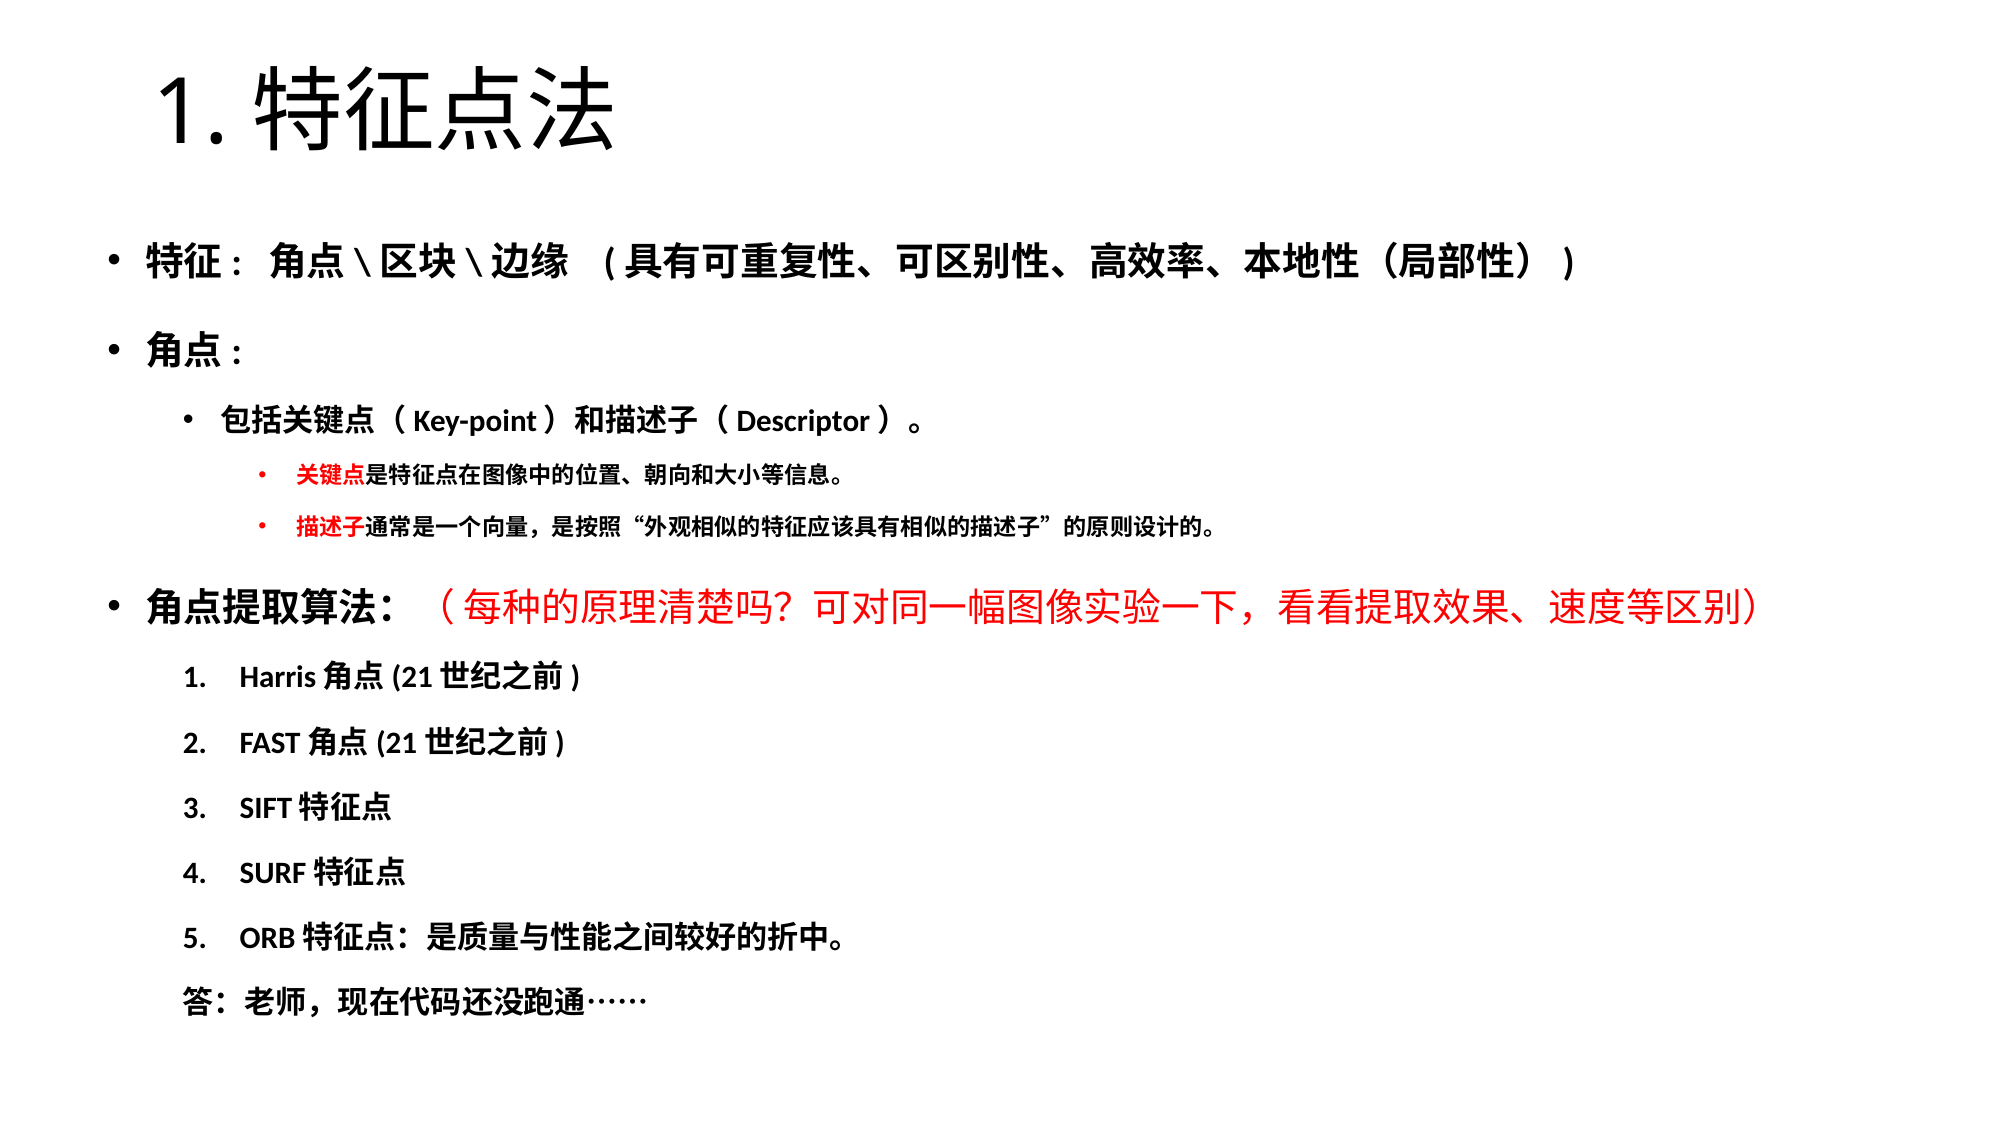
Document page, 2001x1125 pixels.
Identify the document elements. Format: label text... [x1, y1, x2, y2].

list 特征: 角点\区块\边缘 (具有可重复性、可区别性、高效率、本地性（局部性）) 角点: 包括关键点（Key-point）和描述子（Descriptor）。 关键点是特征点在图像中的位置、朝向和大小等信息。 描述子通常是一个向量，是按照“外观相似的特征应该具有相似的描述子”的原则设计的。 角点提取算法：（ 每种的原理清楚吗？可对同一幅图像实验一下，看看提取效果、速度等区别） Harris角点(21世纪之前) FAST角点(21世纪之前) SIFT特征点 SURF特征点 ORB特征点：是质量与性能之间较好的折中。 答：老师，现在代码还没跑通…… [92, 205, 1818, 1089]
title 1.特征点法 [137, 59, 1863, 278]
